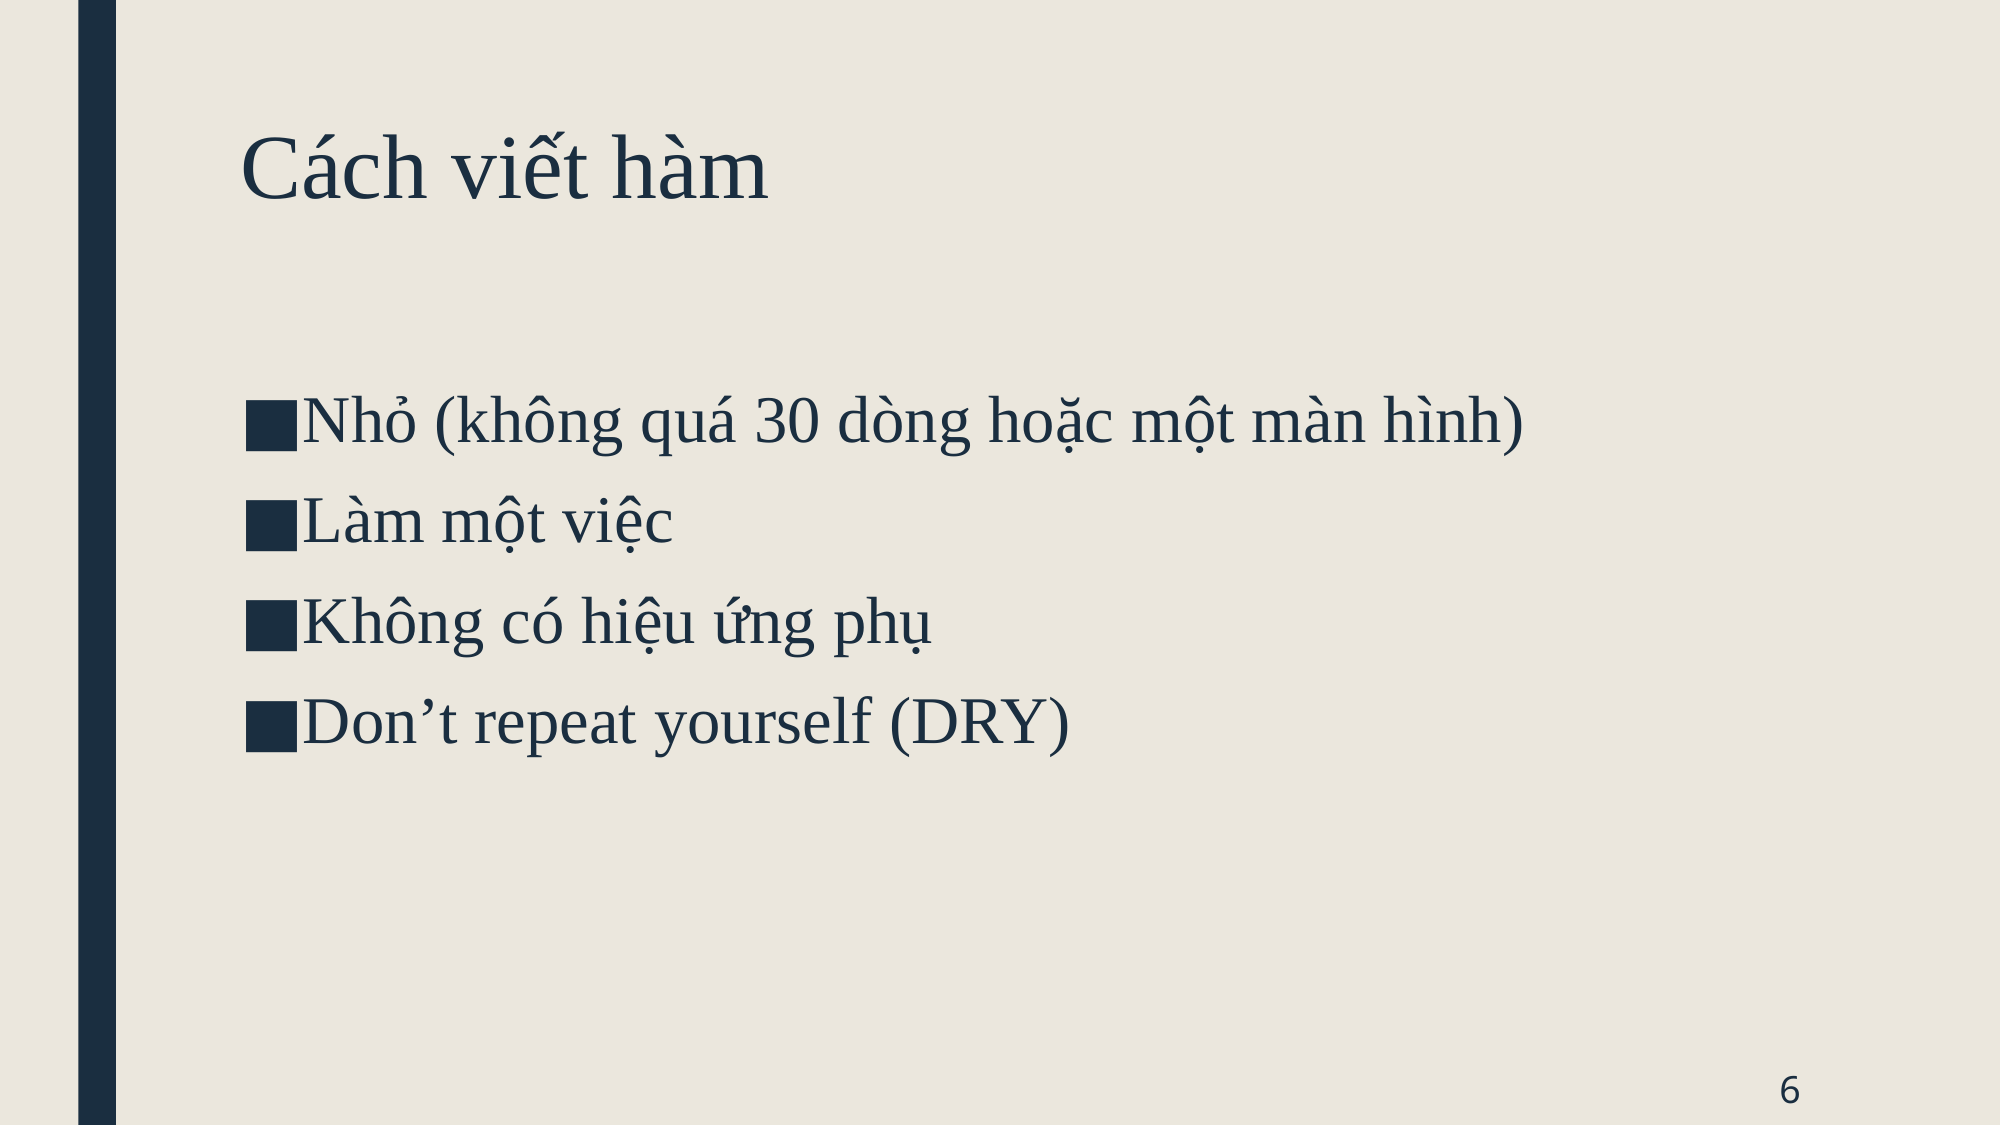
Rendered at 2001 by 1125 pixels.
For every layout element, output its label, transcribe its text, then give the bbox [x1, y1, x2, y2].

list Nhỏ (không quá 30 dòng hoặc một màn hình) Làm một việc Không có hiệu ứng phụ Don’t repeat yourself (DRY) [225, 375, 1800, 963]
slide_number 6 [1553, 1058, 1816, 1125]
title Cách viết hàm [225, 112, 1800, 357]
